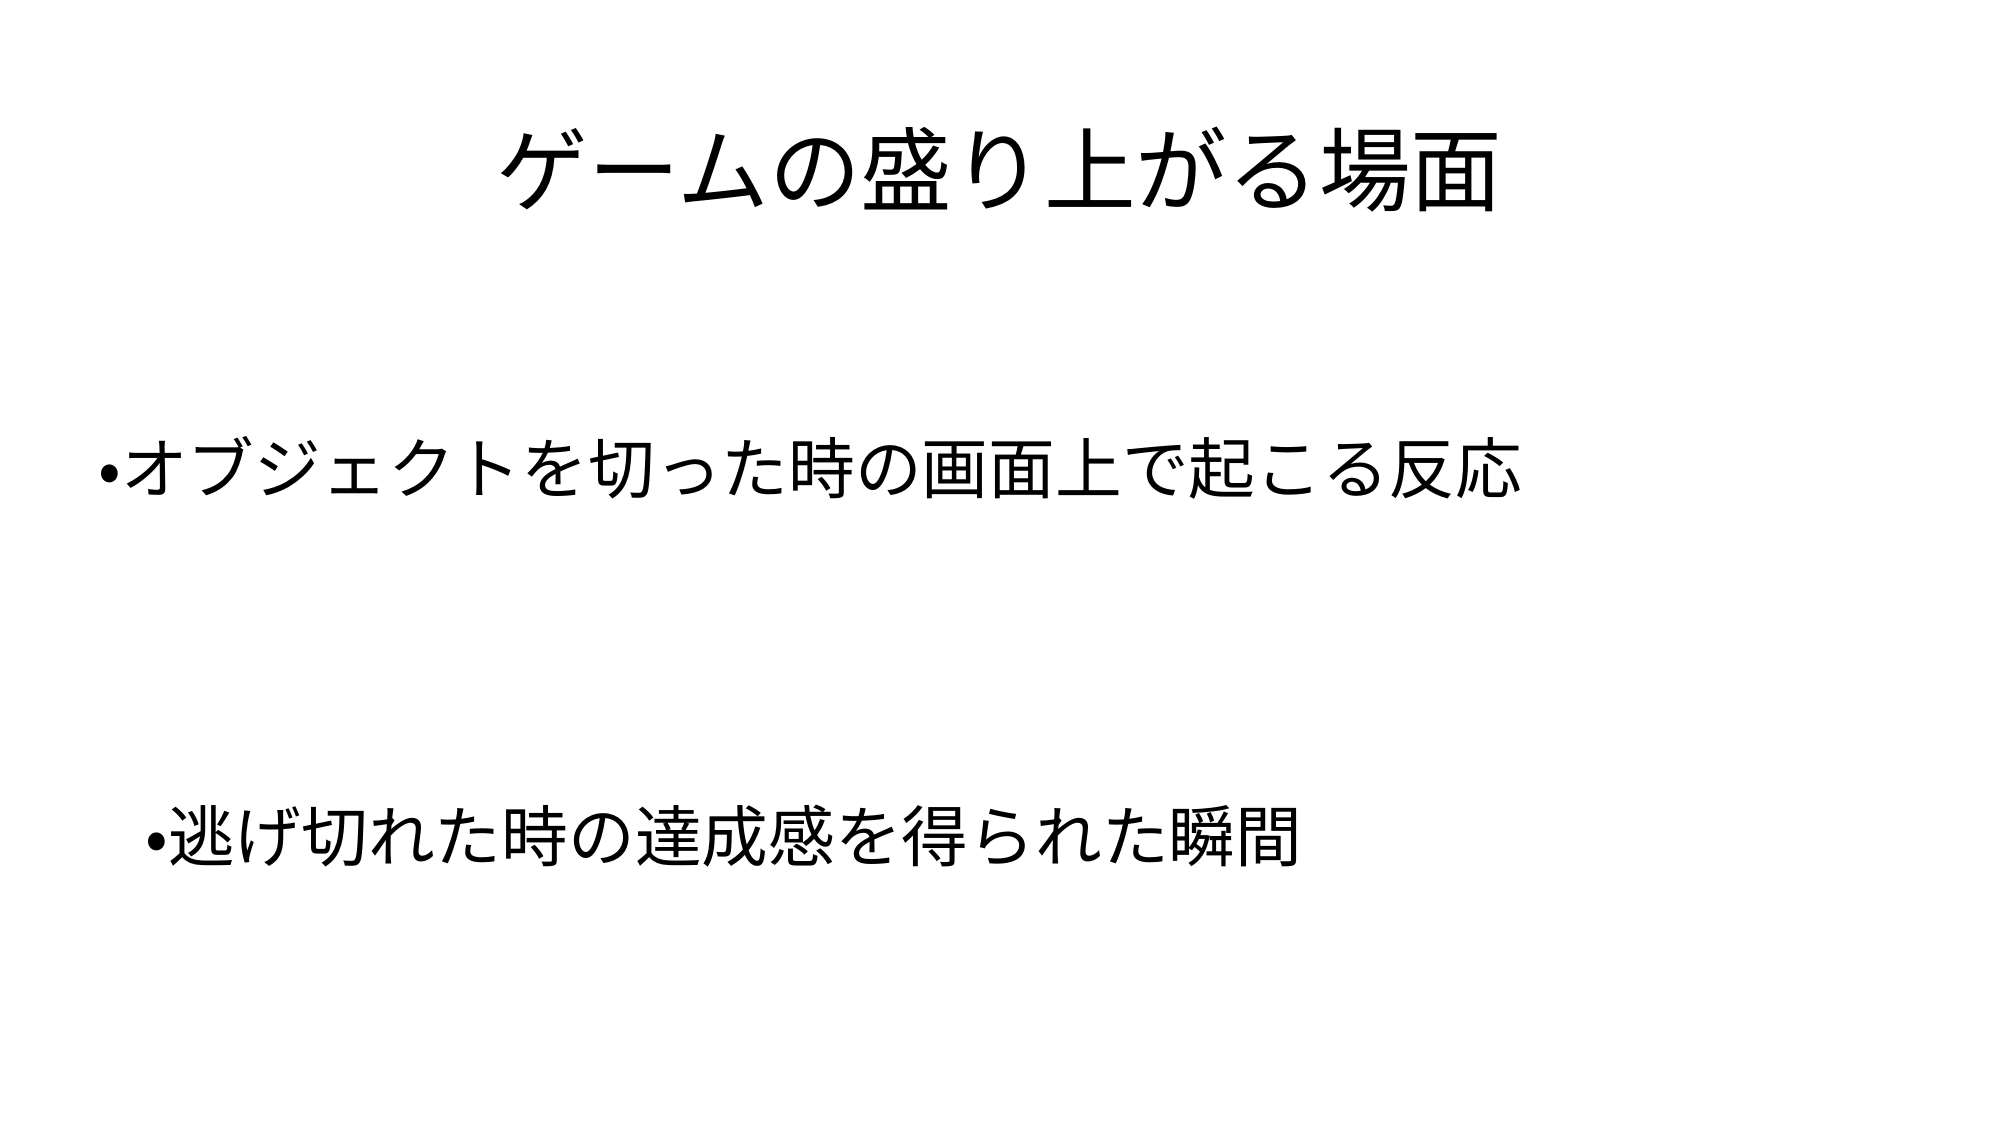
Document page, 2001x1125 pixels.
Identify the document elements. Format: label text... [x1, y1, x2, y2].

text_box ・逃げ切れた時の達成感を得られた瞬間 [130, 787, 1318, 882]
title ゲームの盛り上がる場面 [137, 66, 1863, 284]
text_box ・オブジェクトを切った時の画面上で起こる反応 [83, 419, 1538, 515]
